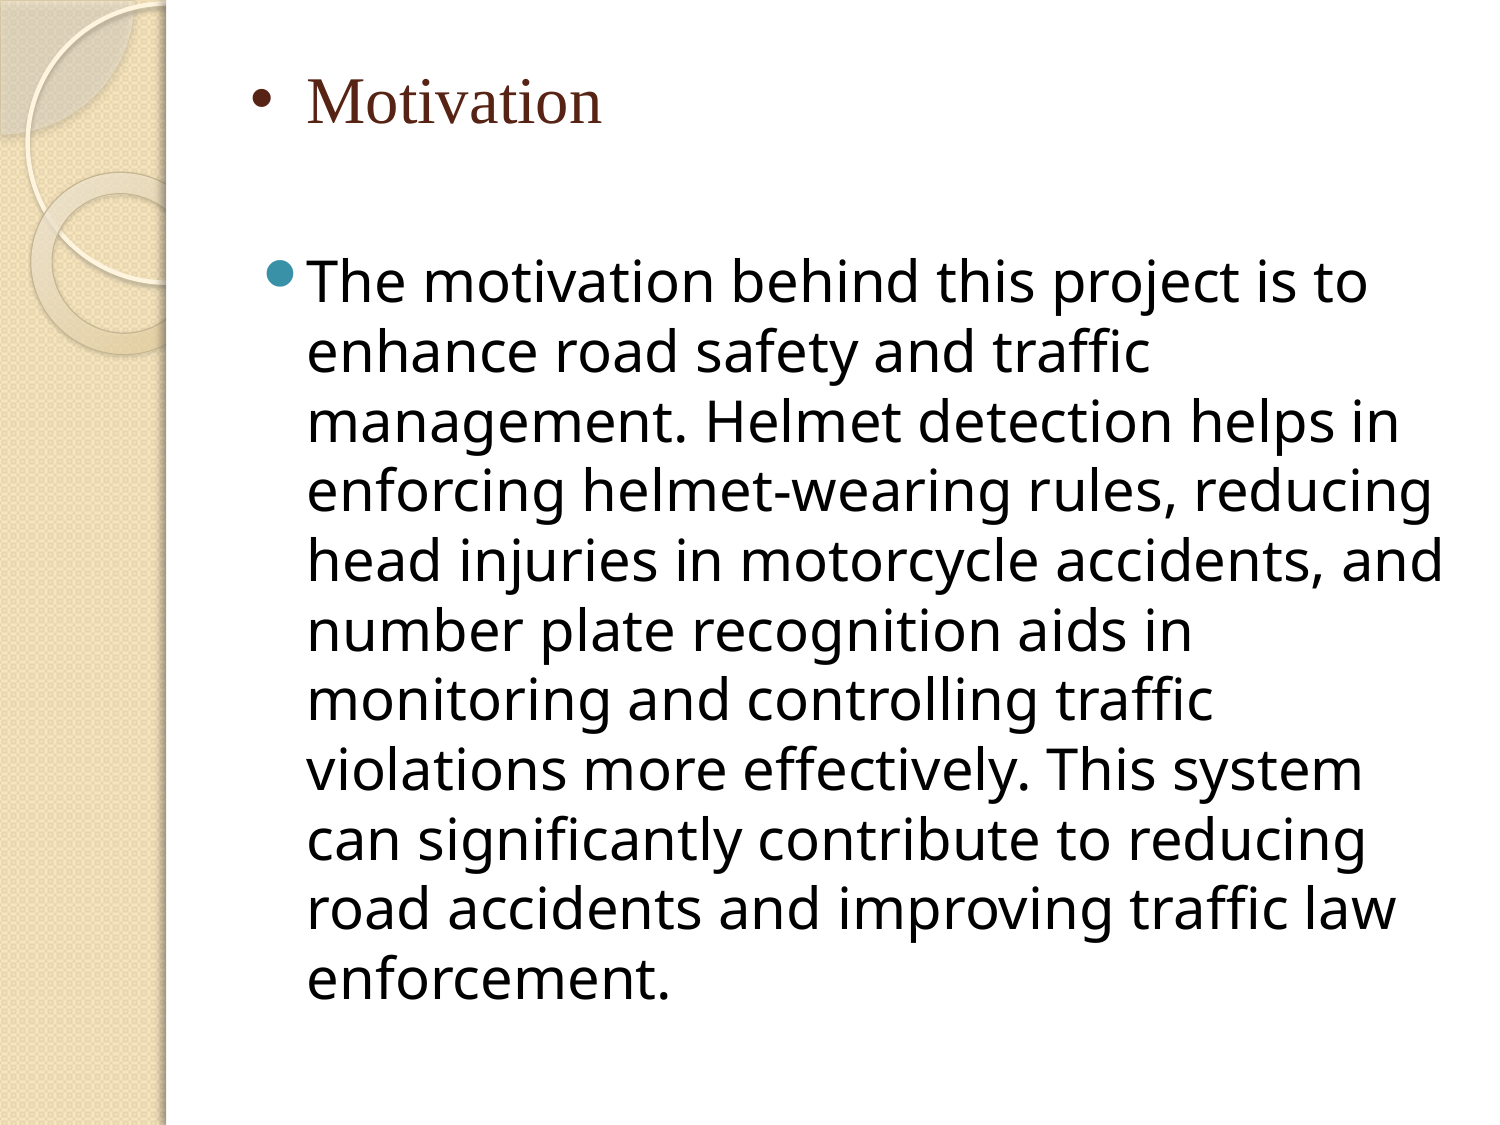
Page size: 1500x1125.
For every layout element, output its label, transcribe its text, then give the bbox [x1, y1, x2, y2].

title Motivation [235, 45, 1466, 149]
list The motivation behind this project is to enhance road safety and traffic management. Helmet detection helps in enforcing helmet-wearing rules, reducing head injuries in motorcycle accidents, and number plate recognition aids in monitoring and controlling traffic violations more effectively. This system can significantly contribute to reducing road accidents and improving traffic law enforcement. [235, 237, 1466, 1025]
